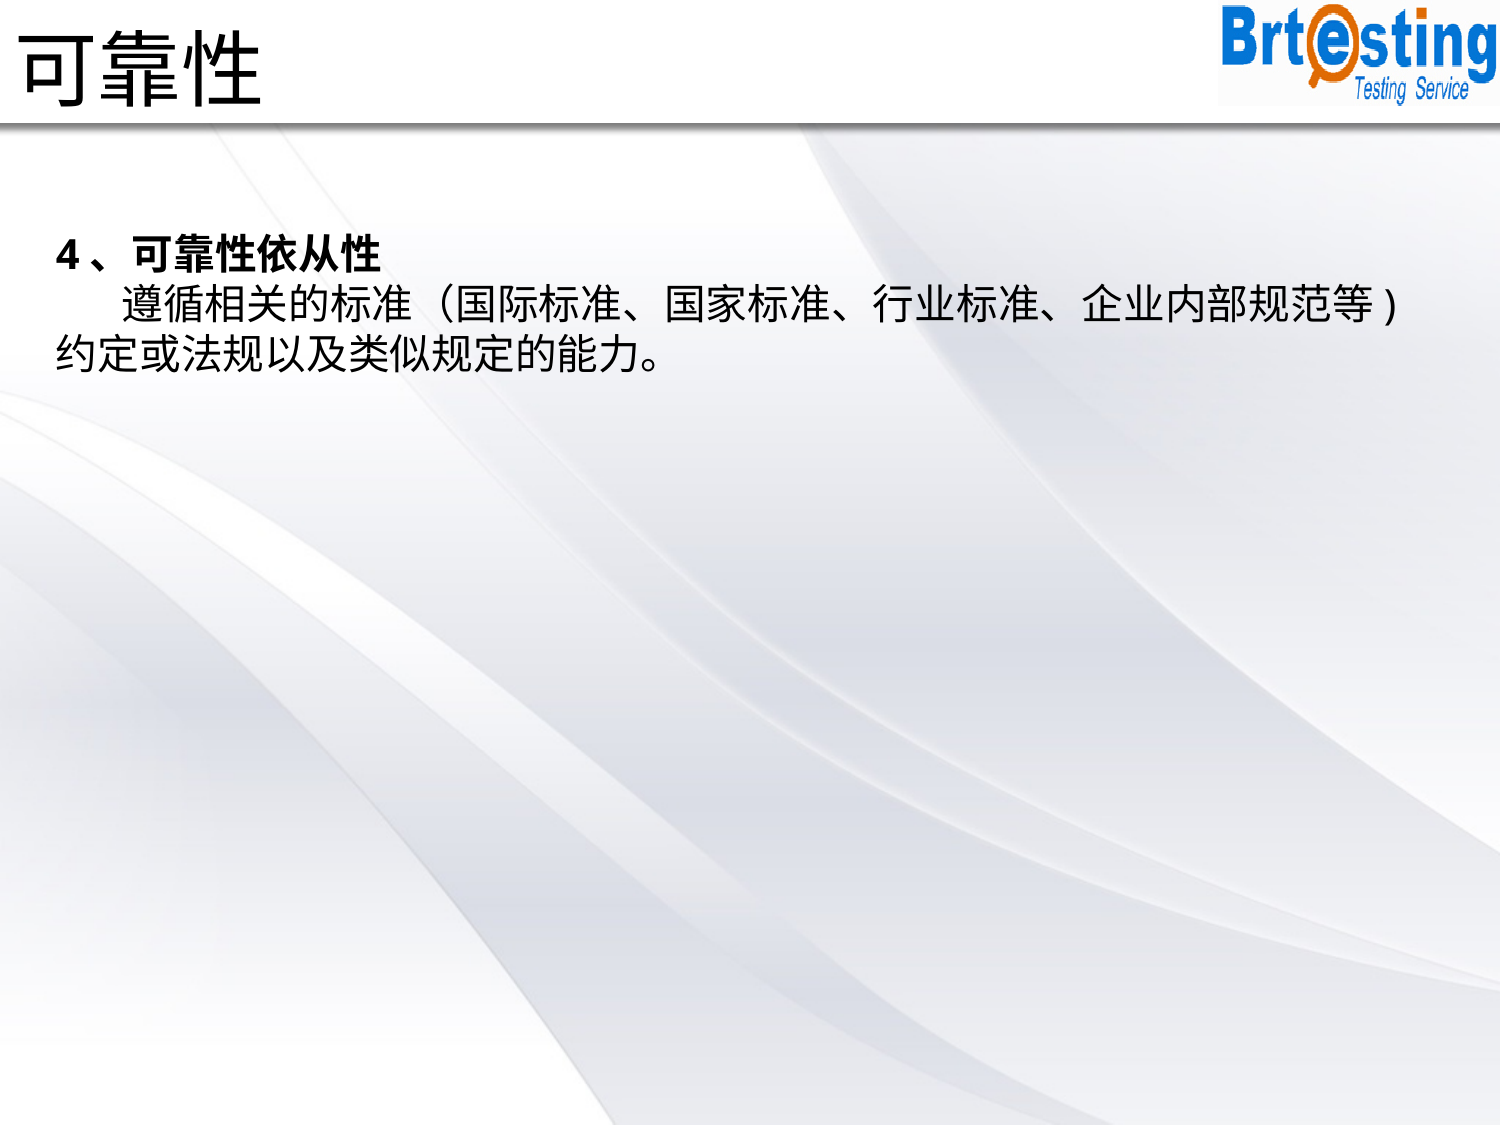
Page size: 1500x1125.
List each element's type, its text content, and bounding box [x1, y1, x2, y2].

text_box 4、可靠性依从性 遵循相关的标准（国际标准、国家标准、行业标准、企业内部规范等)约定或法规以及类似规定的能力。 [41, 220, 1418, 385]
picture [1218, 0, 1500, 106]
picture [0, 123, 1500, 1125]
title 可靠性 [0, 9, 1350, 118]
